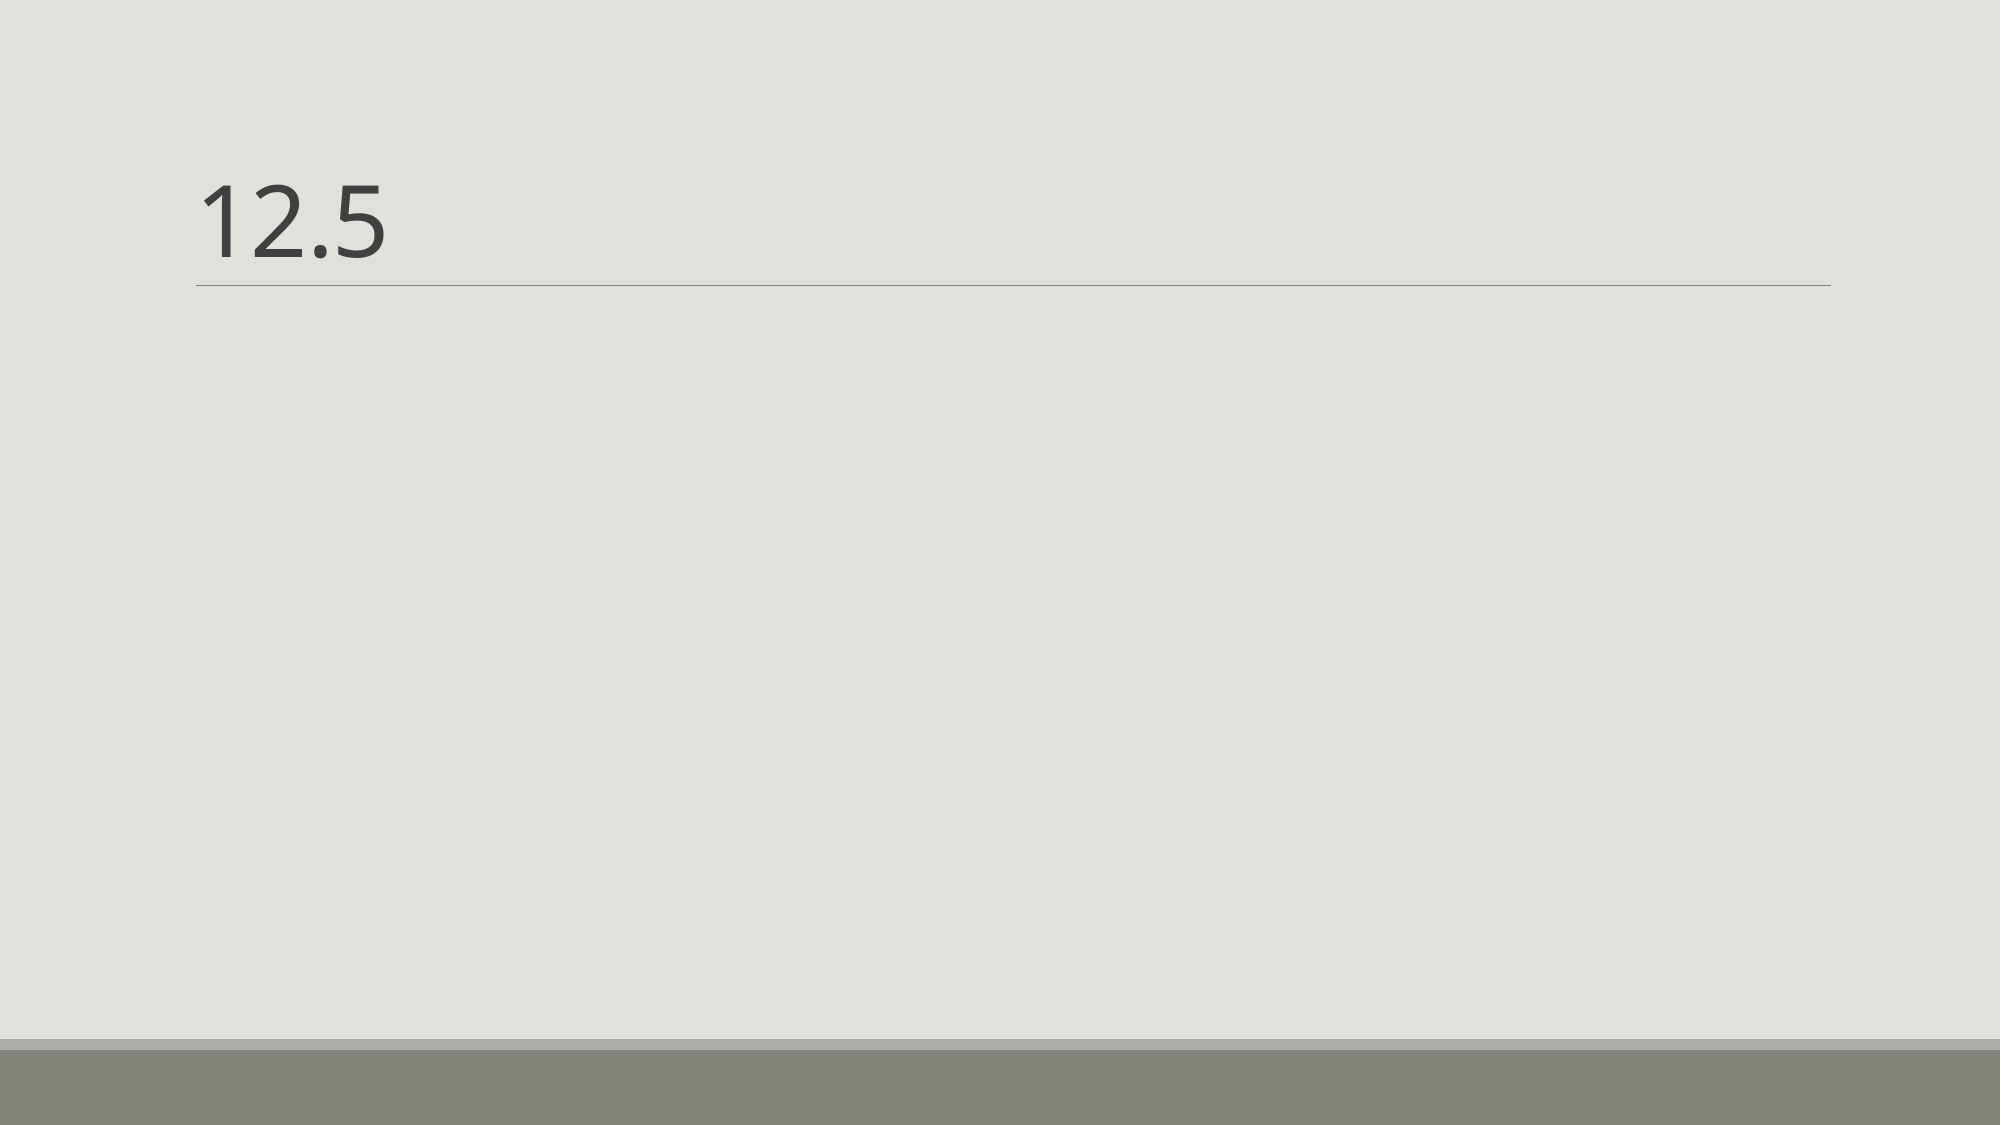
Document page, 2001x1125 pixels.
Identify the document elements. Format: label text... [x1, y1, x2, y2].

title 12.5 [180, 47, 1830, 285]
